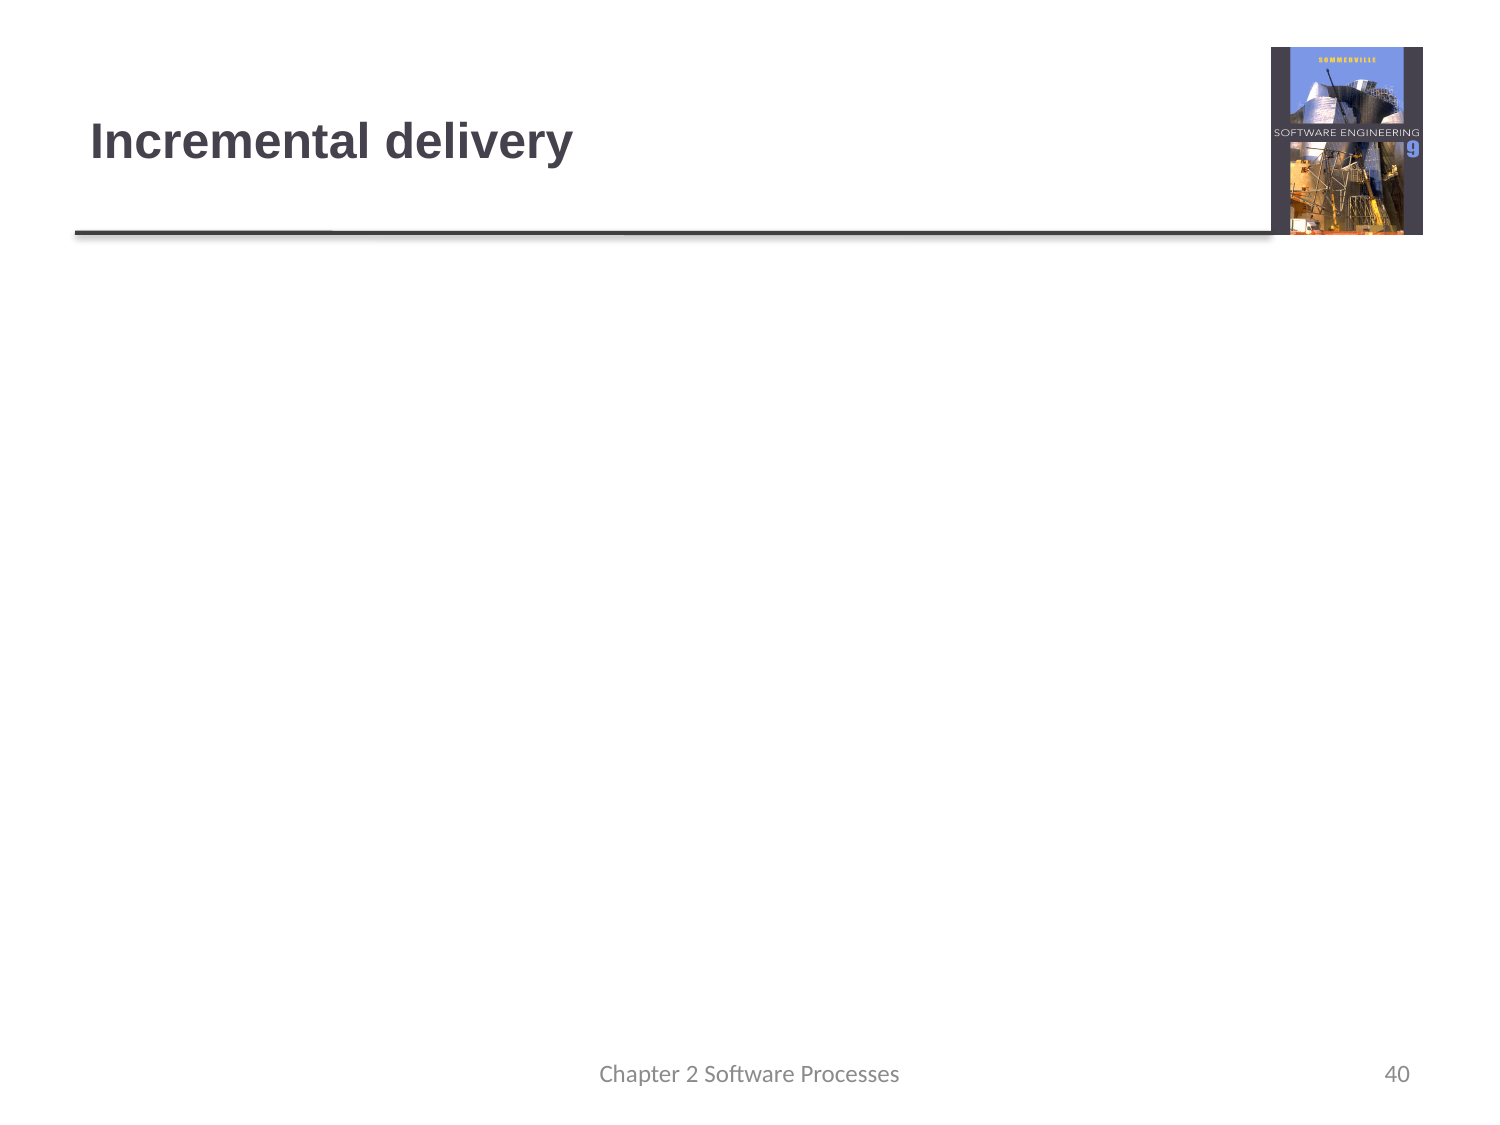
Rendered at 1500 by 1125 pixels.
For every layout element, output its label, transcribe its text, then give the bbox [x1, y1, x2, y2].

slide_number 40 [1074, 1042, 1425, 1103]
title Incremental delivery [74, 44, 1272, 233]
footer Chapter 2 Software Processes [512, 1042, 988, 1103]
picture [1272, 47, 1423, 235]
